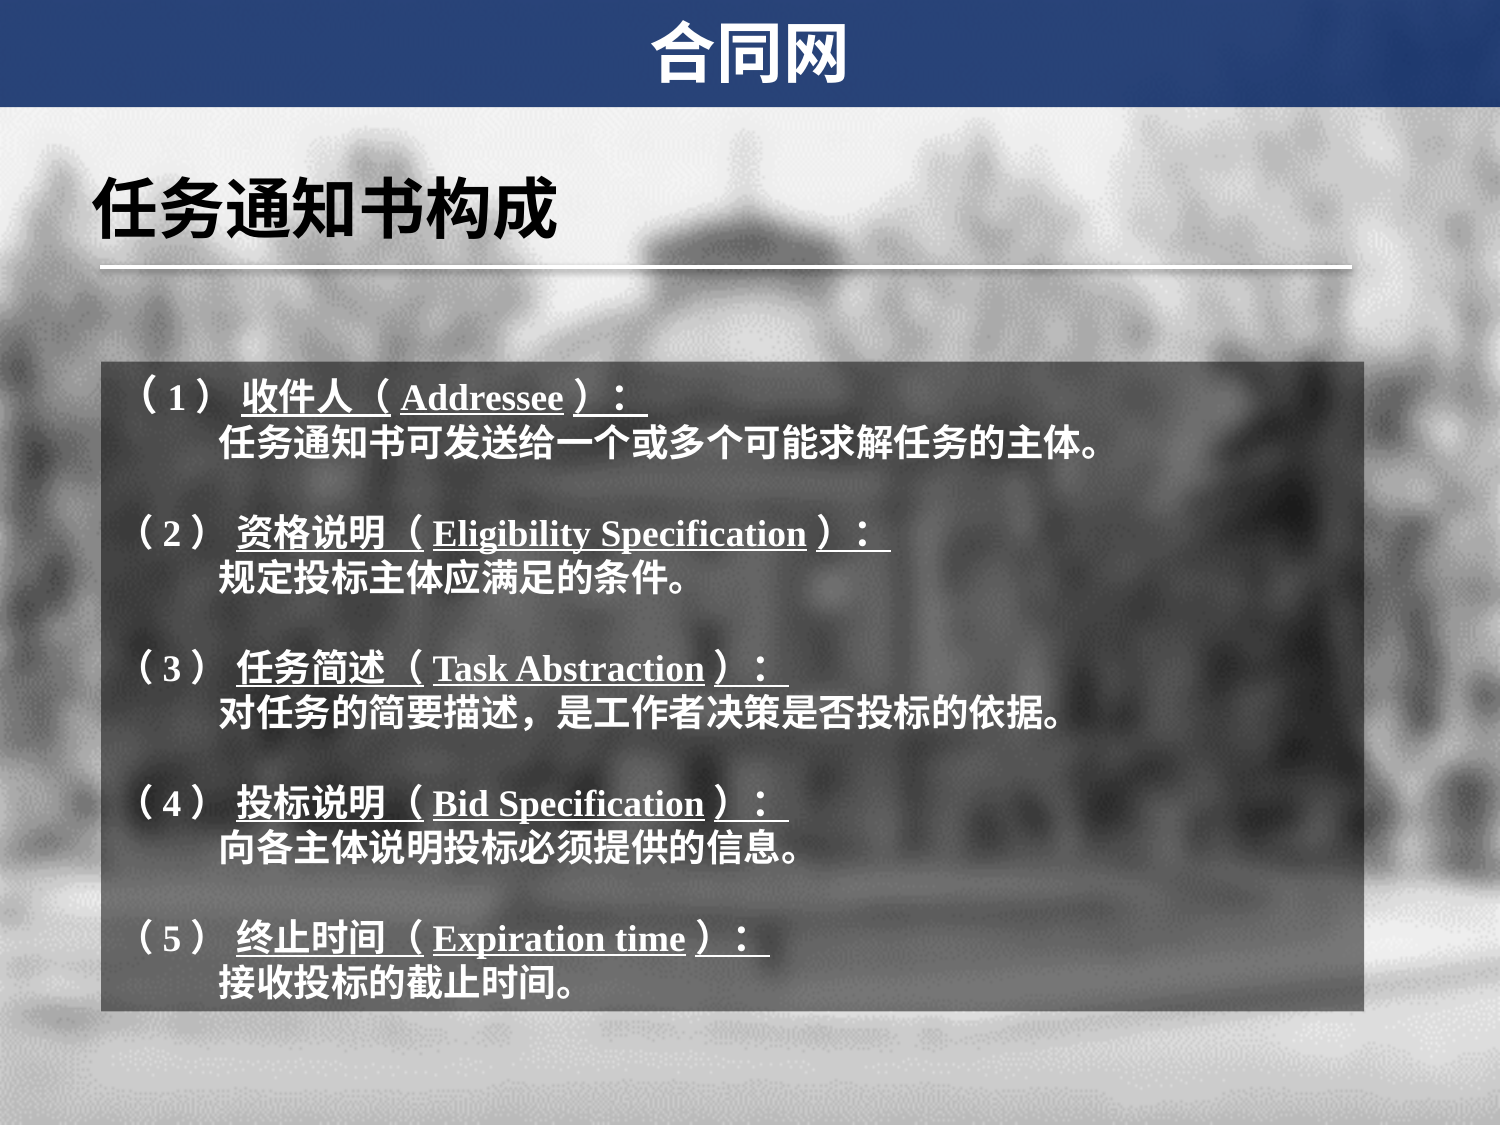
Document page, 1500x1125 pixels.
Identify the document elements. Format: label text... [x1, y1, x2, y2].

text_box 合同网 [0, 0, 1500, 109]
picture [0, 109, 1500, 1125]
text_box 任务通知书构成 [76, 159, 987, 255]
text_box （1） 收件人（Addressee）： 任务通知书可发送给一个或多个可能求解任务的主体。 （2） 资格说明（Eligibility Specification）： 规定投标主体应满足的条件。 （3） 任务简述（Task Abstraction）： 对任务的简要描述，是工作者决策是否投标的依据。 （4） 投标说明（Bid Specification）： 向各主体说明投标必须提供的信息。 （5） 终止时间（Expiration time）： 接收投标的截止时间。 [101, 361, 1365, 1012]
